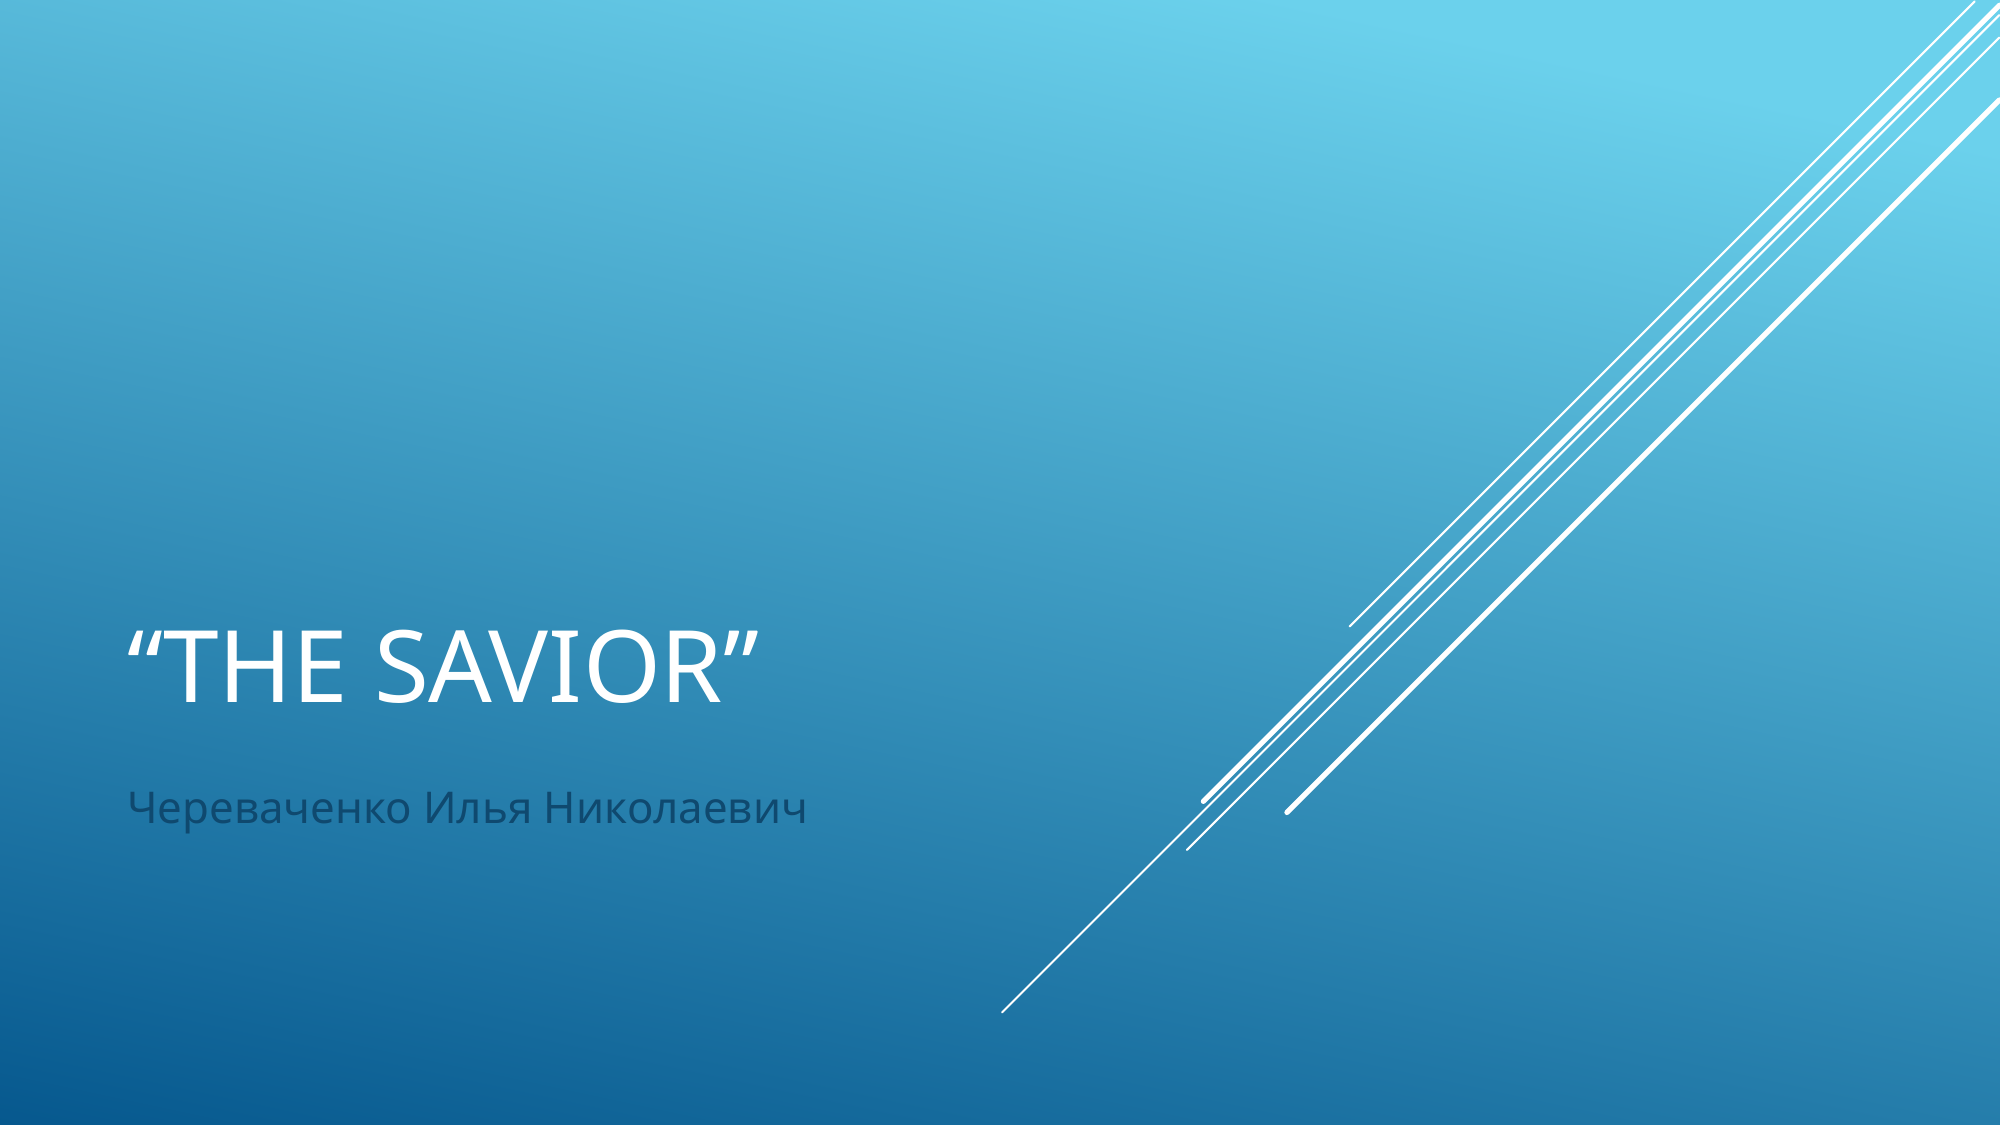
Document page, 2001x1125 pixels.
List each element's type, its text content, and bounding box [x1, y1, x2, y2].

subtitle Череваченко Илья Николаевич [112, 771, 1163, 1092]
title “The SAvior” [112, 242, 1425, 730]
